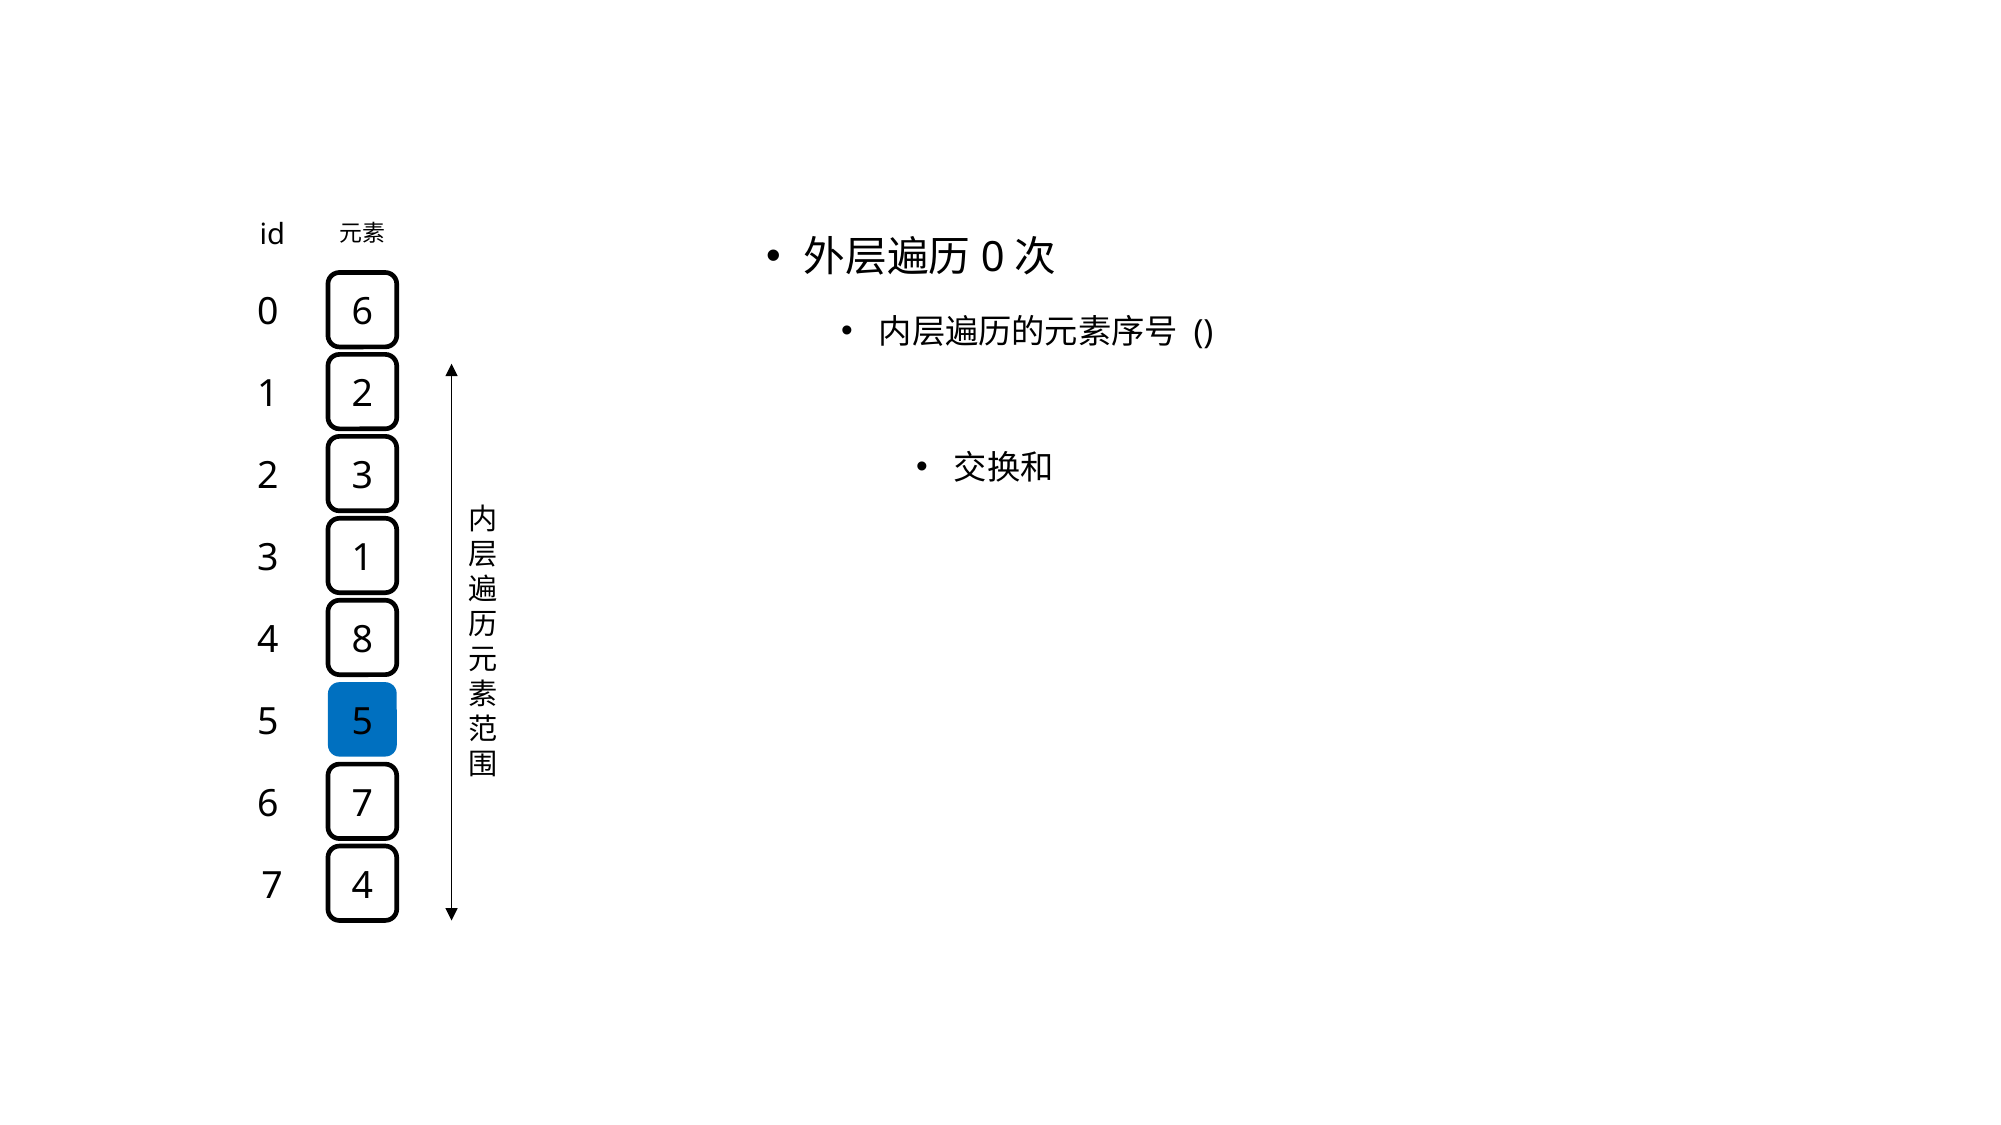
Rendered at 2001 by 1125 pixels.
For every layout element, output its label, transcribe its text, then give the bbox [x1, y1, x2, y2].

text_box 6 [326, 271, 398, 348]
text_box 5 [239, 690, 296, 748]
text_box 3 [239, 527, 296, 584]
text_box 8 [326, 599, 398, 676]
text_box 6 [239, 772, 296, 830]
text_box 0 [239, 281, 296, 339]
text_box 7 [244, 854, 301, 912]
text_box 2 [239, 445, 296, 502]
text_box 1 [326, 517, 398, 594]
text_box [451, 363, 507, 921]
text_box 7 [326, 763, 398, 840]
text_box 4 [239, 609, 296, 666]
text_box 元素 [315, 208, 409, 257]
text_box 4 [326, 844, 398, 922]
text_box id [244, 203, 301, 261]
text_box 5 [326, 681, 398, 758]
text_box 1 [239, 363, 296, 421]
text_box 2 [326, 353, 398, 430]
text_box 3 [326, 435, 398, 512]
